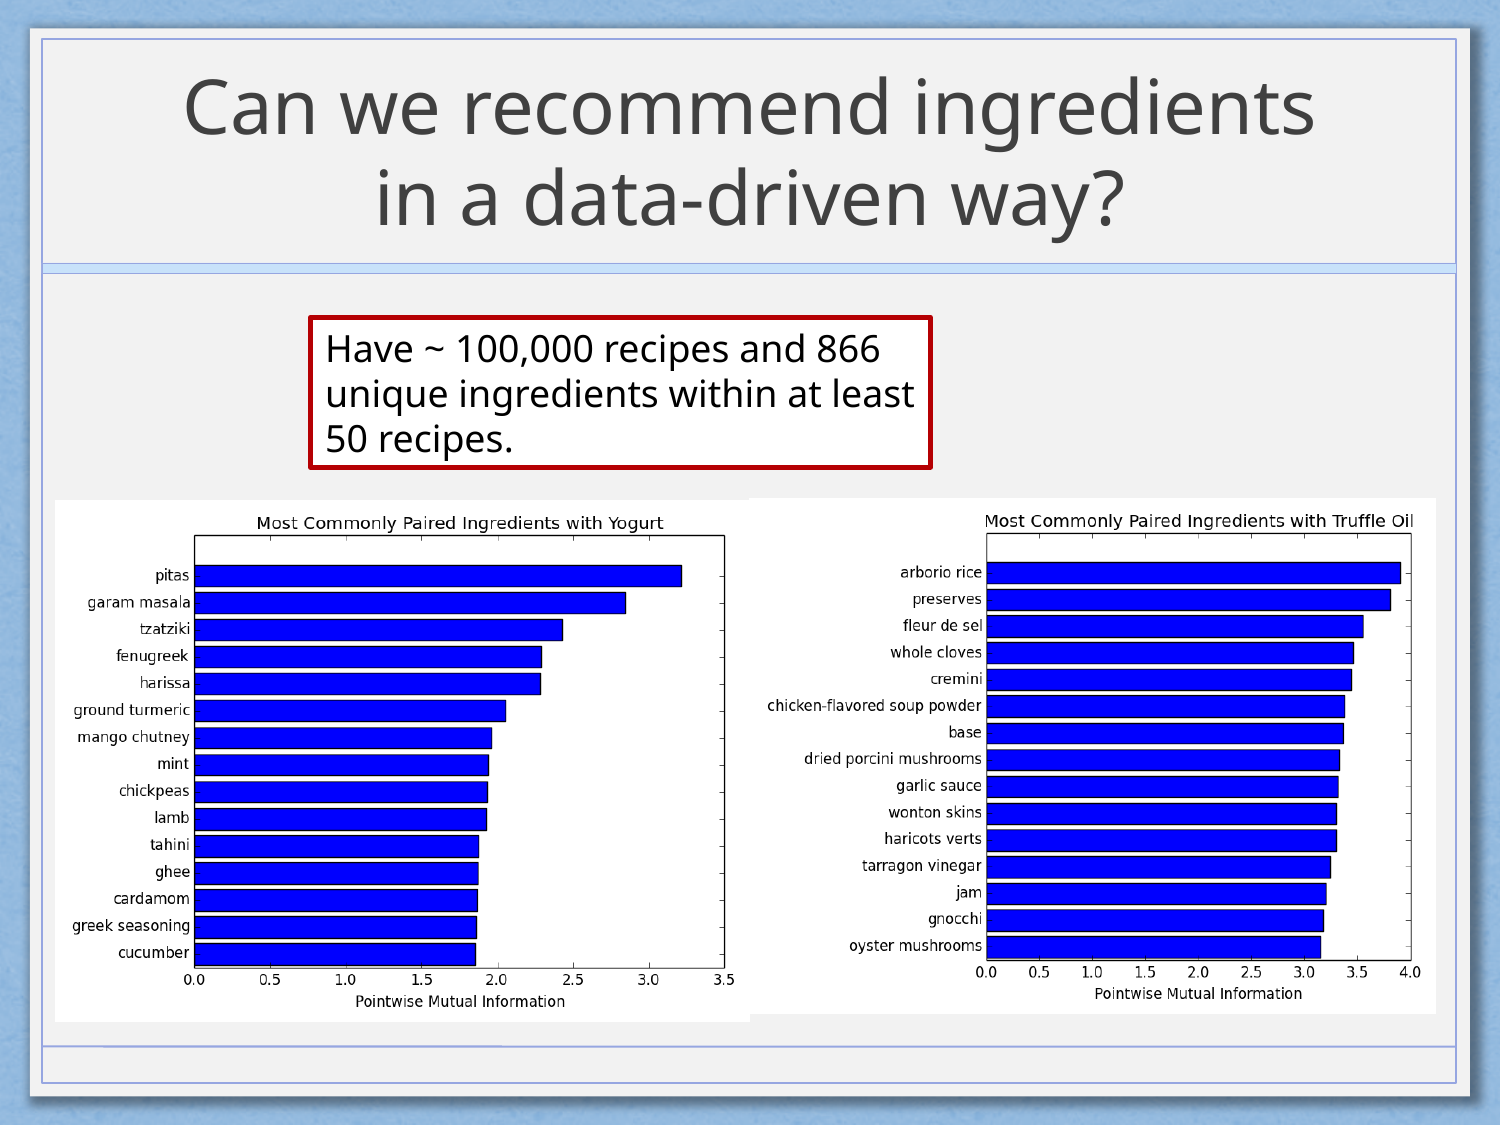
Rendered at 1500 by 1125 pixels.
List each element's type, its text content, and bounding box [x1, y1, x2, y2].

title Can we recommend ingredients in a data-driven way? [147, 40, 1353, 260]
picture [55, 498, 1437, 1022]
text_box Have ~ 100,000 recipes and 866 unique ingredients within at least 50 recipes. [308, 315, 933, 470]
